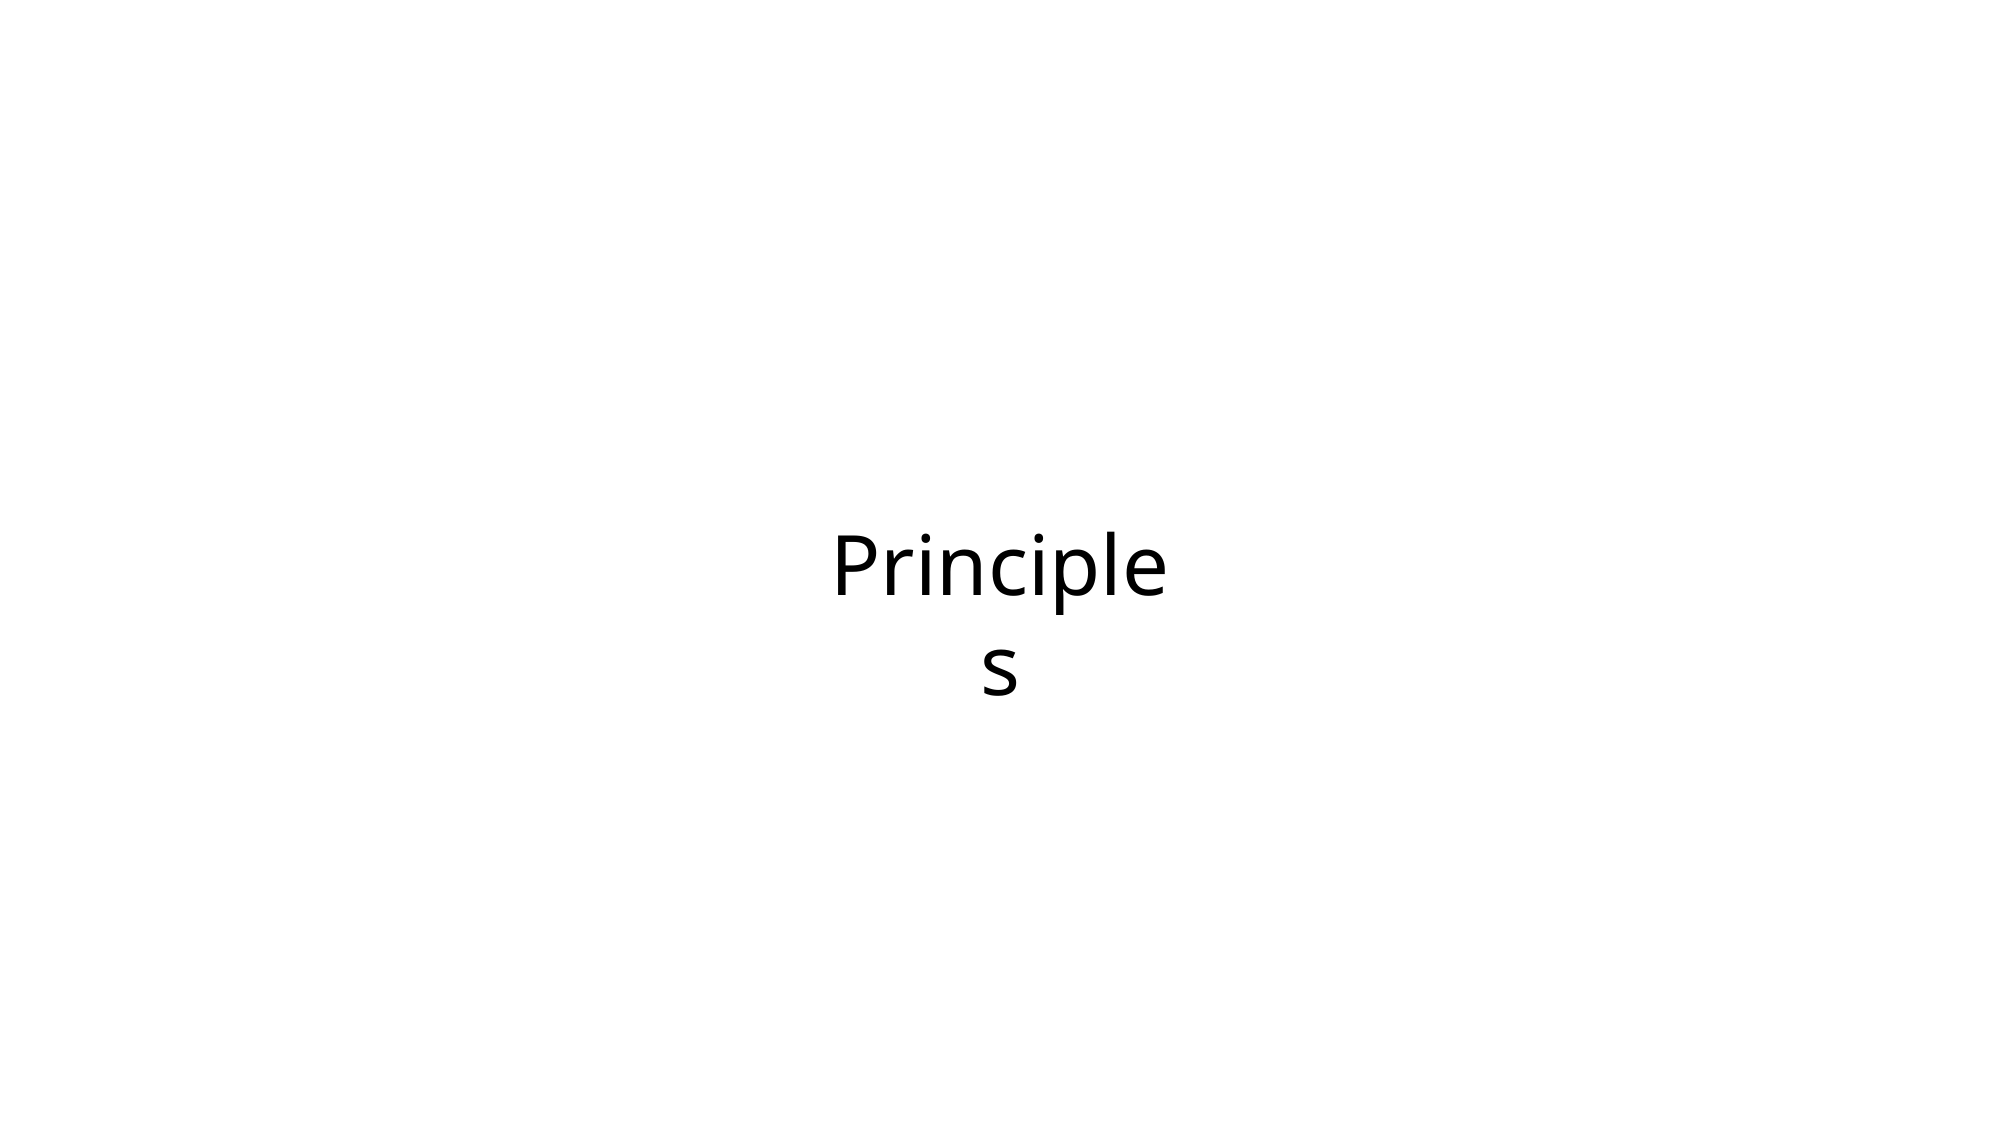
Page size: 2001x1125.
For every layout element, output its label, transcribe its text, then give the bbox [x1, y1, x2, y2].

text_box Principles [796, 504, 1204, 720]
